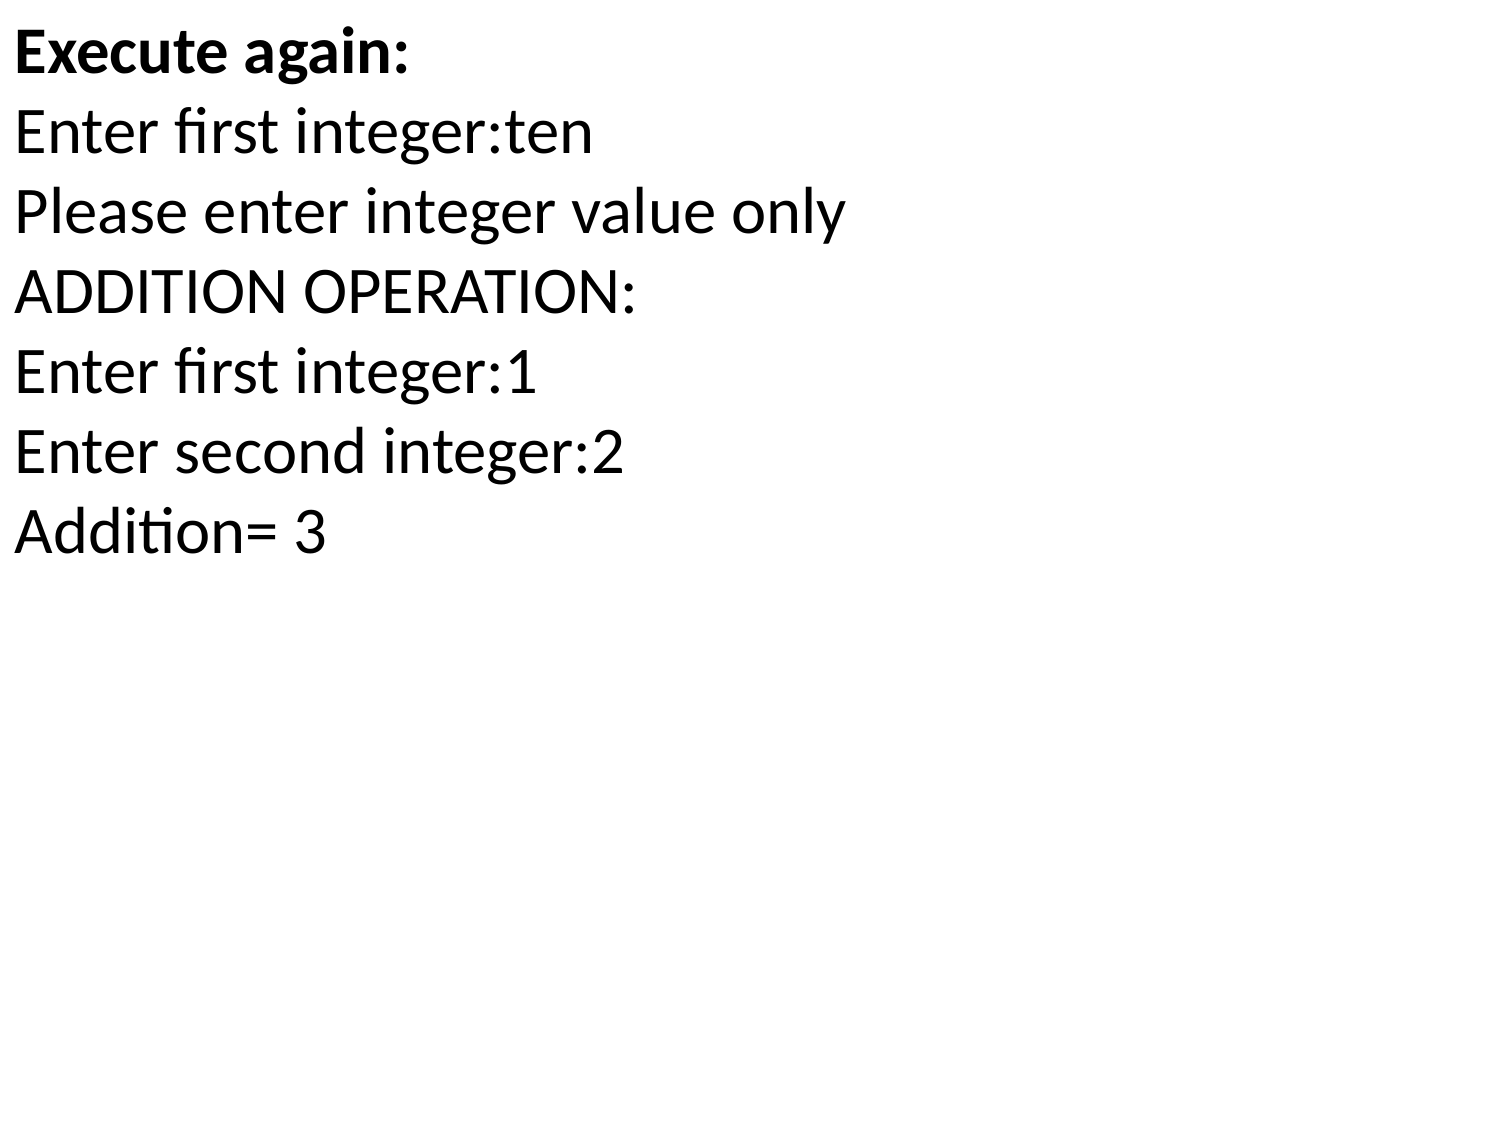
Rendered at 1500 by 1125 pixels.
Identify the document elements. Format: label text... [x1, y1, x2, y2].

text_box Execute again: Enter first integer:ten Please enter integer value only ADDITION OPERATION: Enter first integer:1 Enter second integer:2 Addition= 3 [0, 0, 1500, 575]
